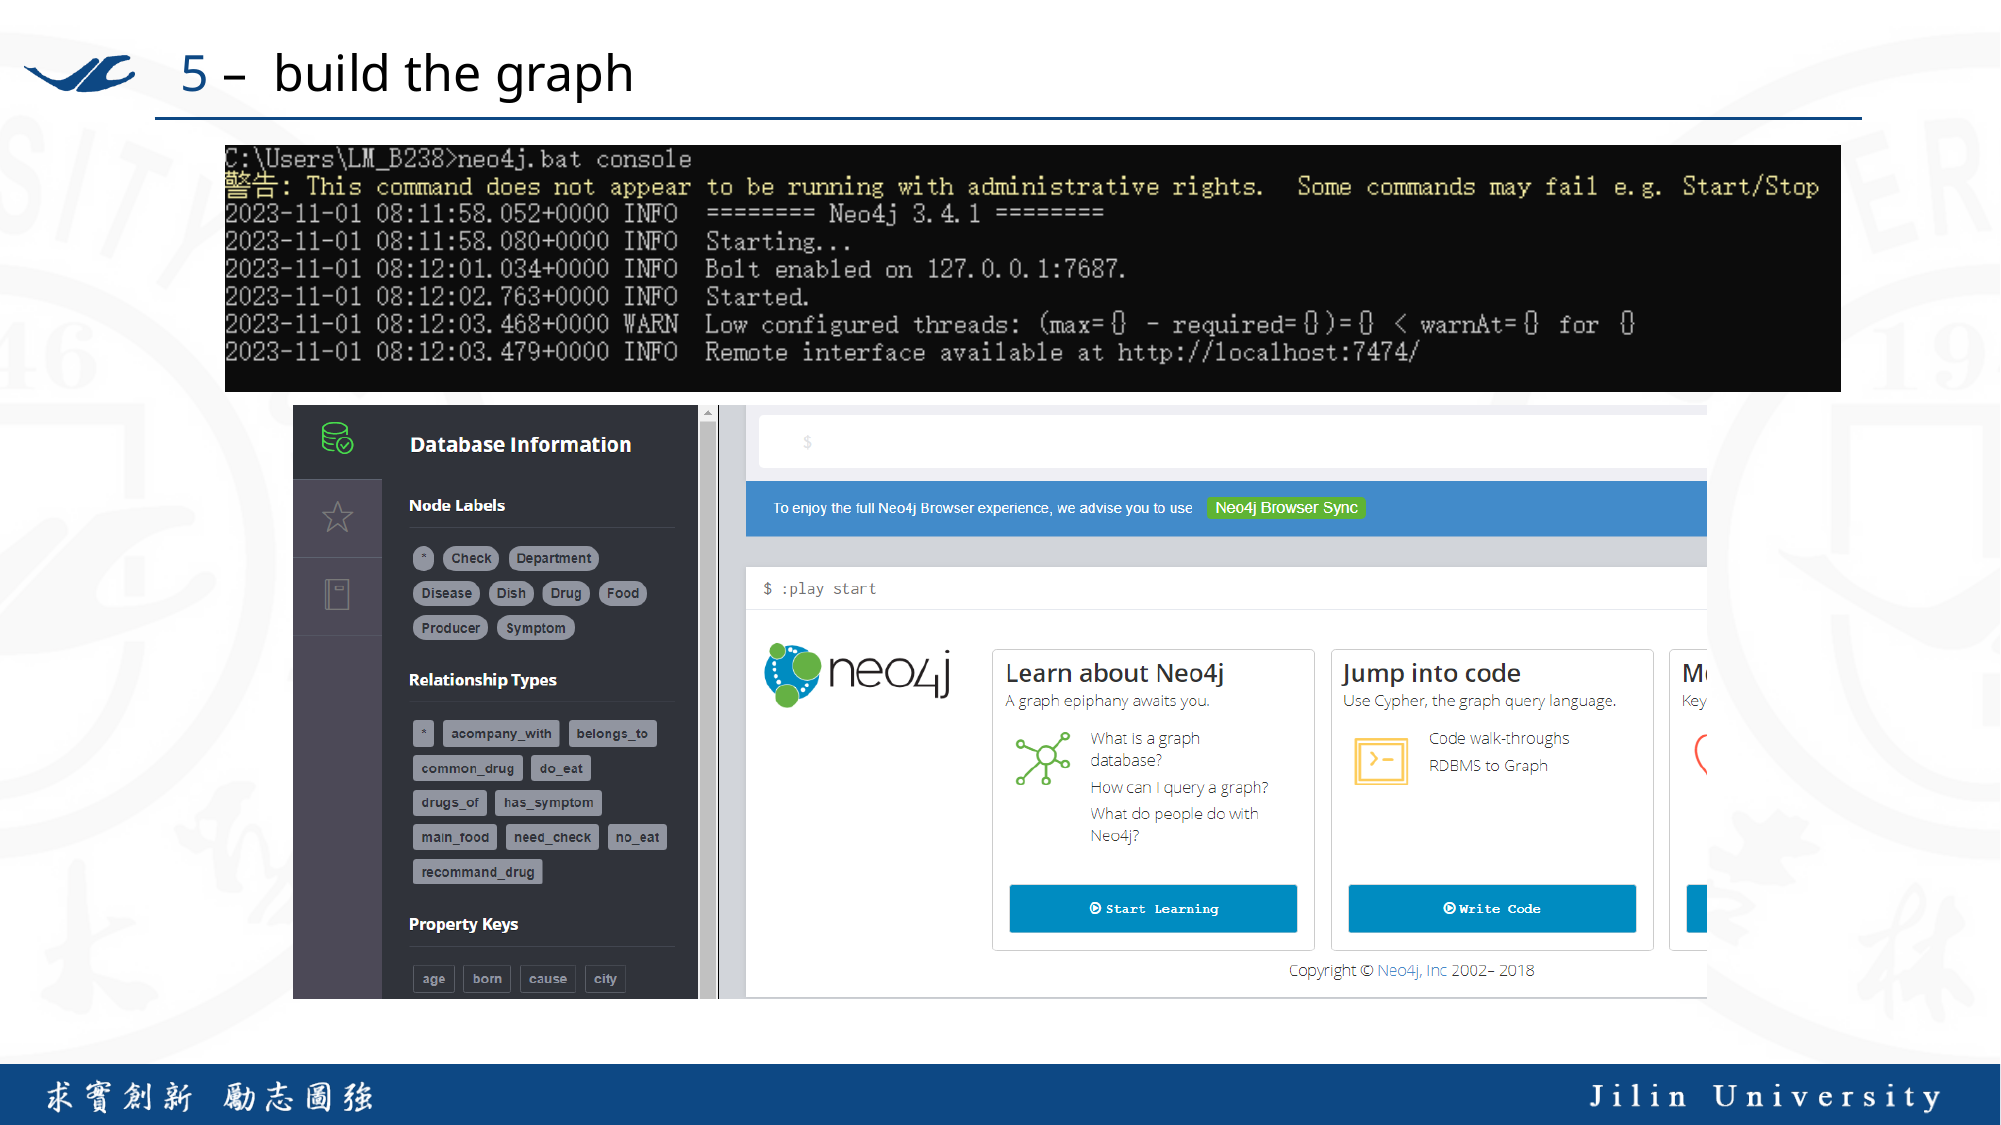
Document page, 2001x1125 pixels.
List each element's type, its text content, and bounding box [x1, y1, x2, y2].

text_box 5 – build the graph [166, 33, 651, 109]
picture [224, 145, 1841, 392]
picture [0, 1072, 2000, 1121]
picture [293, 405, 1707, 999]
picture [24, 52, 135, 94]
